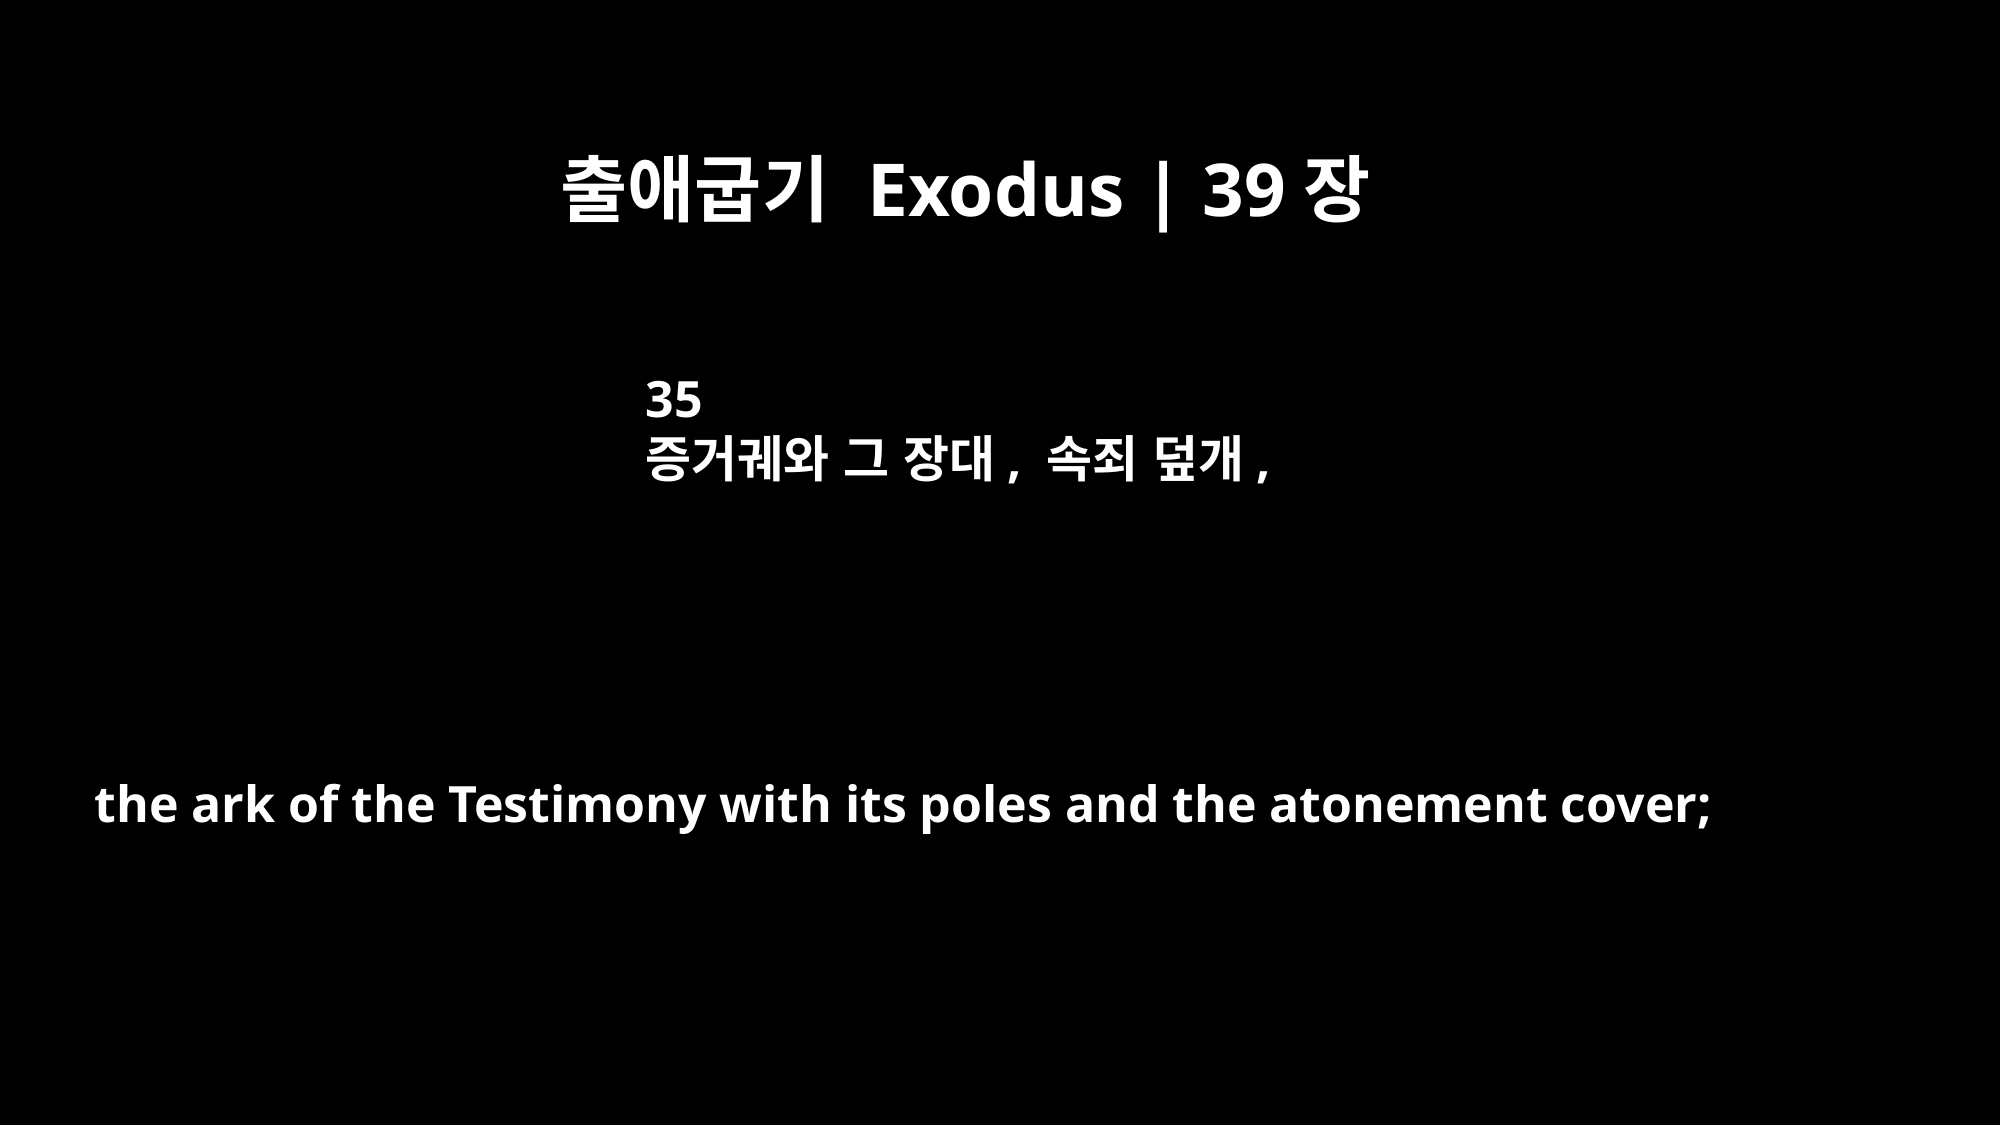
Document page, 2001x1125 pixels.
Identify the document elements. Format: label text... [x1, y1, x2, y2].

text_box the ark of the Testimony with its poles and the atonement cover; [80, 764, 1728, 840]
text_box 35 증거궤와 그 장대, 속죄 덮개, [630, 359, 1287, 495]
text_box 출애굽기 Exodus | 39장 [545, 136, 1387, 239]
